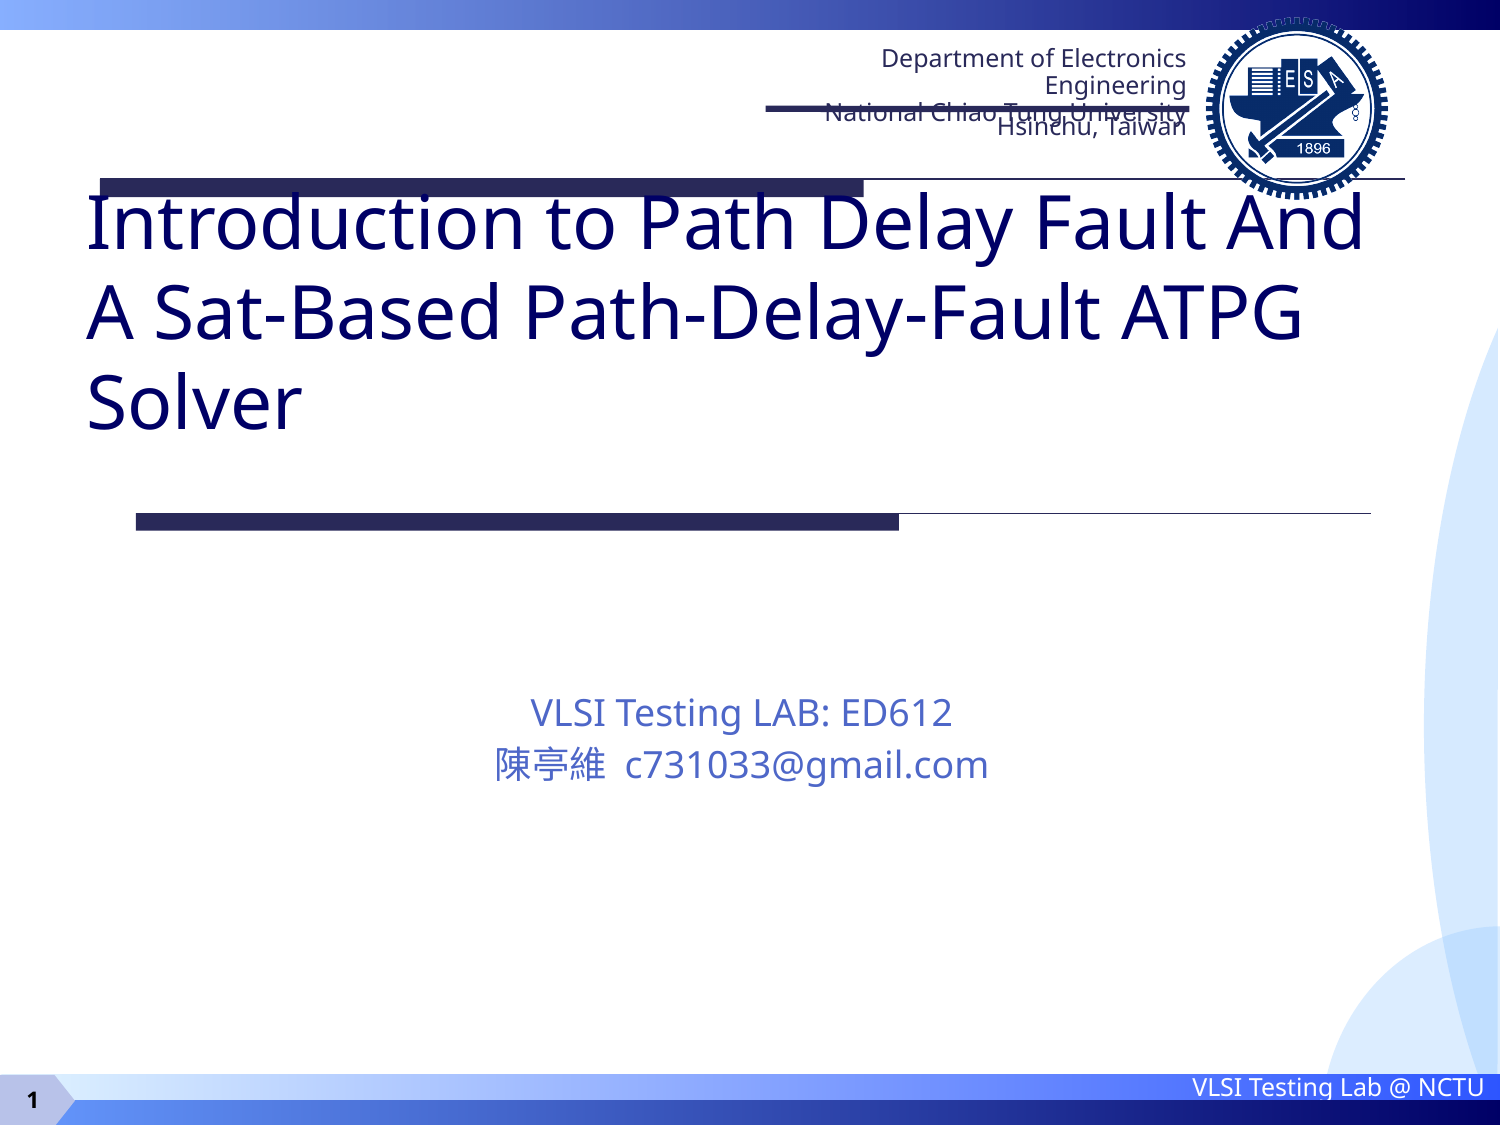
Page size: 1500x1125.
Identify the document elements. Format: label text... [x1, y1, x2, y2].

slide_number 10 [1459, 1080, 1463, 1100]
title Introduction to Path Delay Fault And A Sat-Based Path-Delay-Fault ATPG Solver [71, 238, 1500, 453]
subtitle VLSI Testing LAB: ED612 陳亭維 c731033@gmail.com [64, 576, 1421, 1032]
picture [1204, 16, 1390, 202]
slide_number 1 [1, 1078, 65, 1112]
